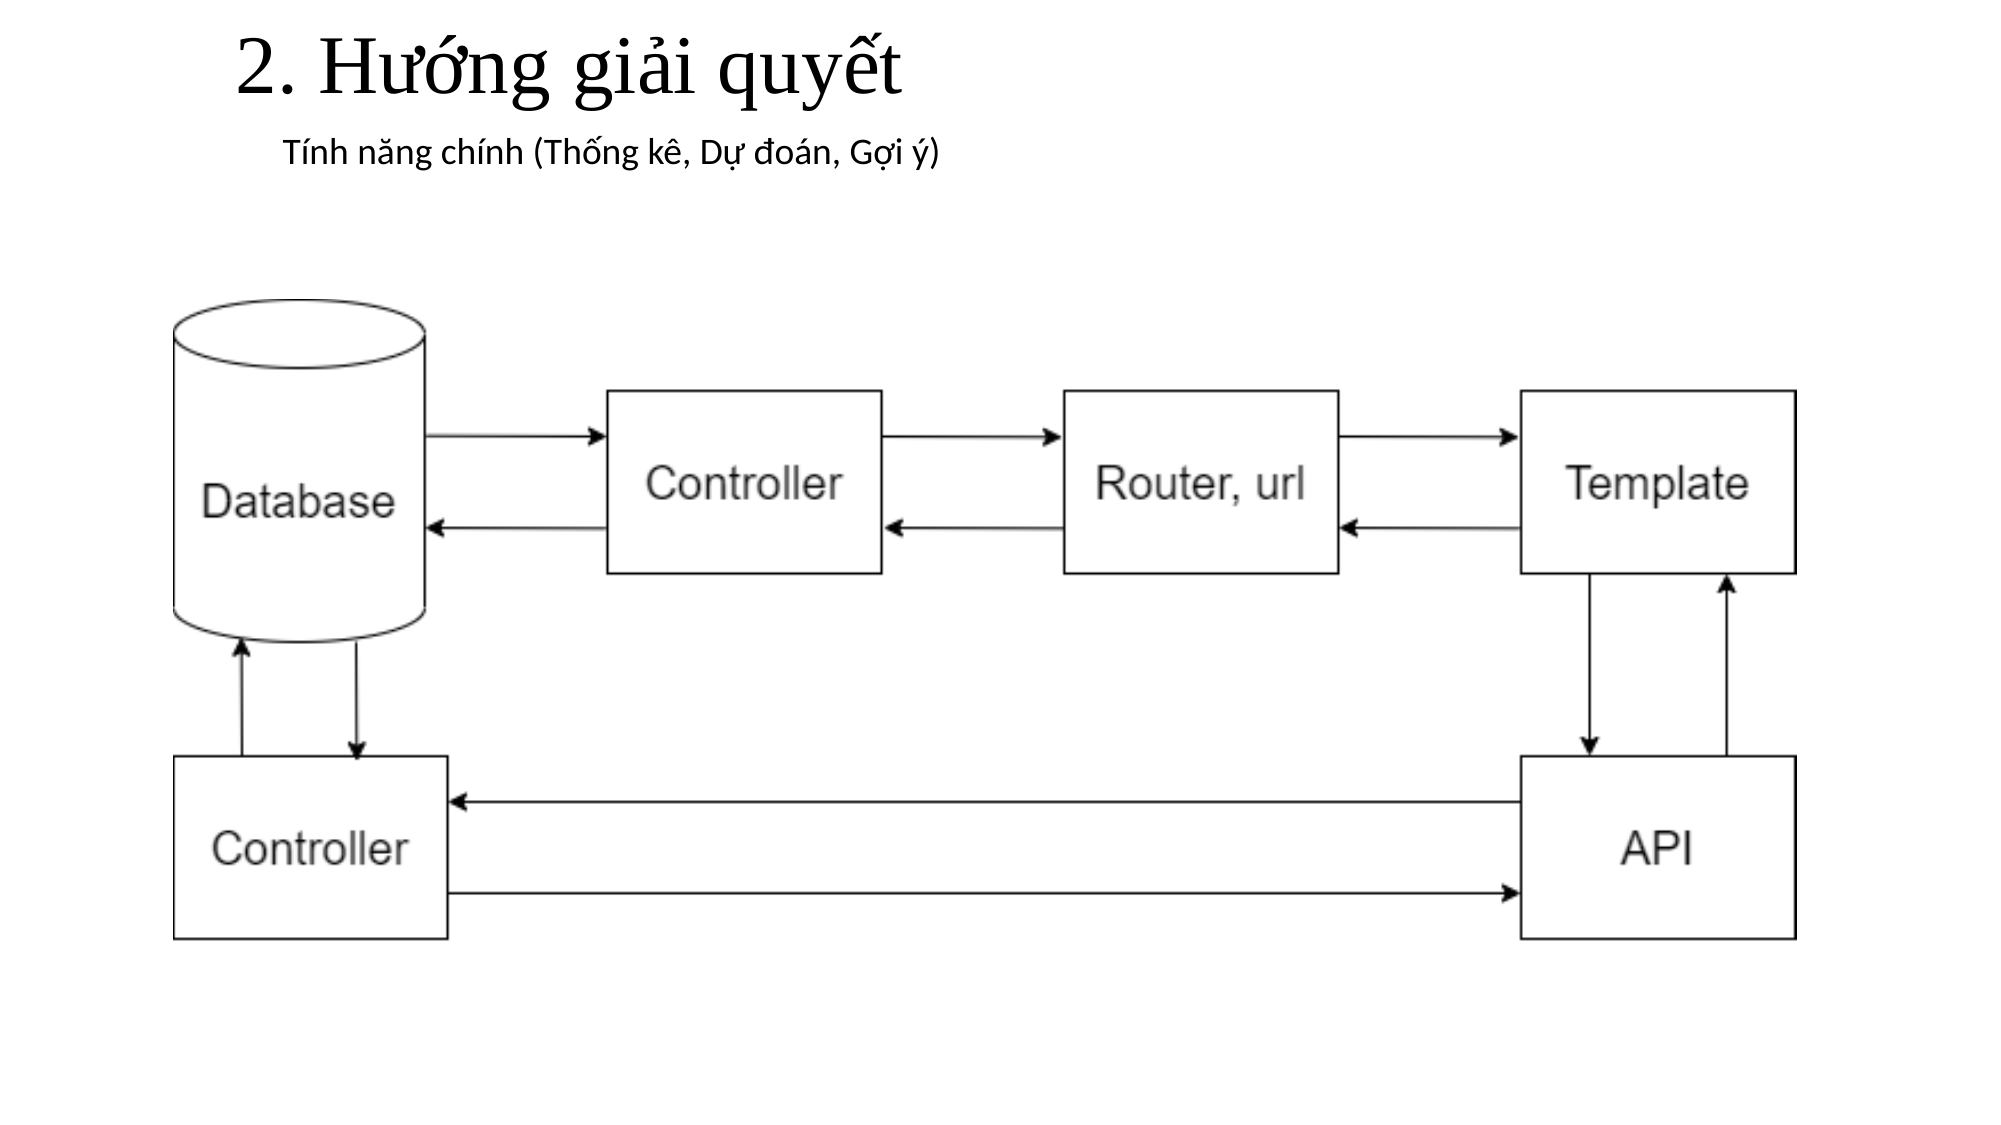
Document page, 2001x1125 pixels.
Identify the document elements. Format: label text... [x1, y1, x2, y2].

text_box Tính năng chính (Thống kê, Dự đoán, Gợi ý) [267, 119, 1062, 180]
picture [173, 299, 1797, 944]
text_box 2. Hướng giải quyết [220, 0, 1721, 120]
